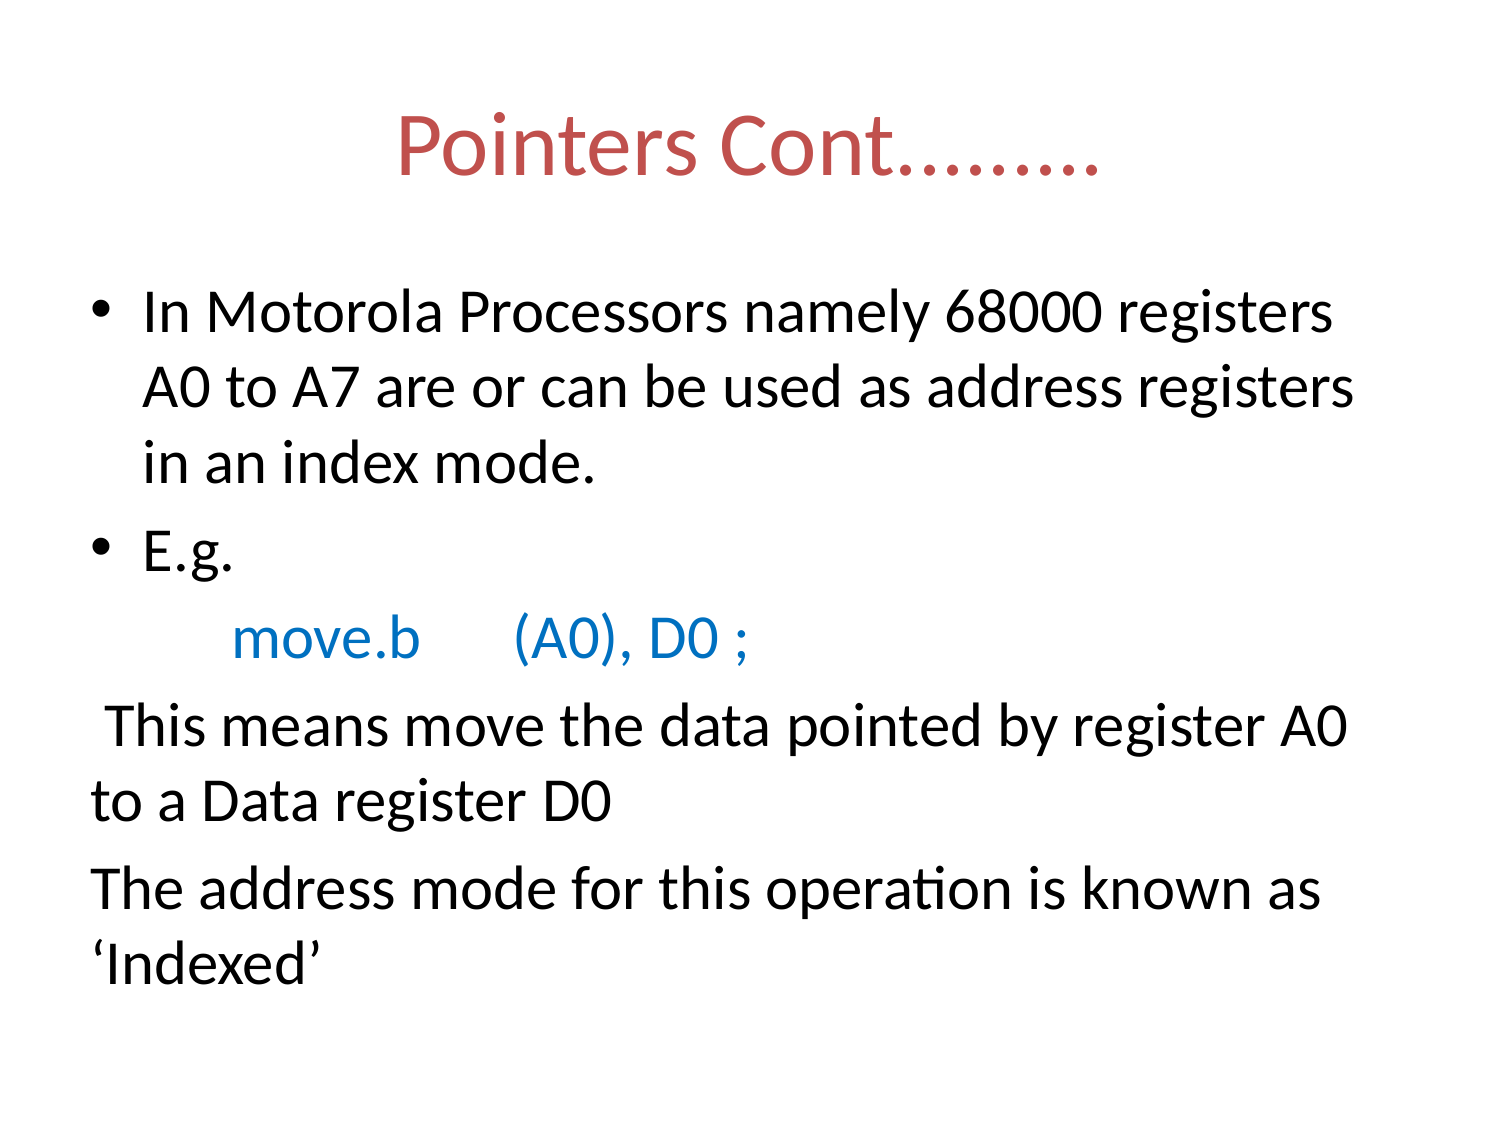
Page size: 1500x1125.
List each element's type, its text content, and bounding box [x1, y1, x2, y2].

title Pointers Cont......... [75, 45, 1425, 233]
list In Motorola Processors namely 68000 registers A0 to A7 are or can be used as address registers in an index mode. E.g. move.b (A0), D0 ; This means move the data pointed by register A0 to a Data register D0 The address mode for this operation is known as ‘Indexed’ [75, 262, 1425, 1005]
